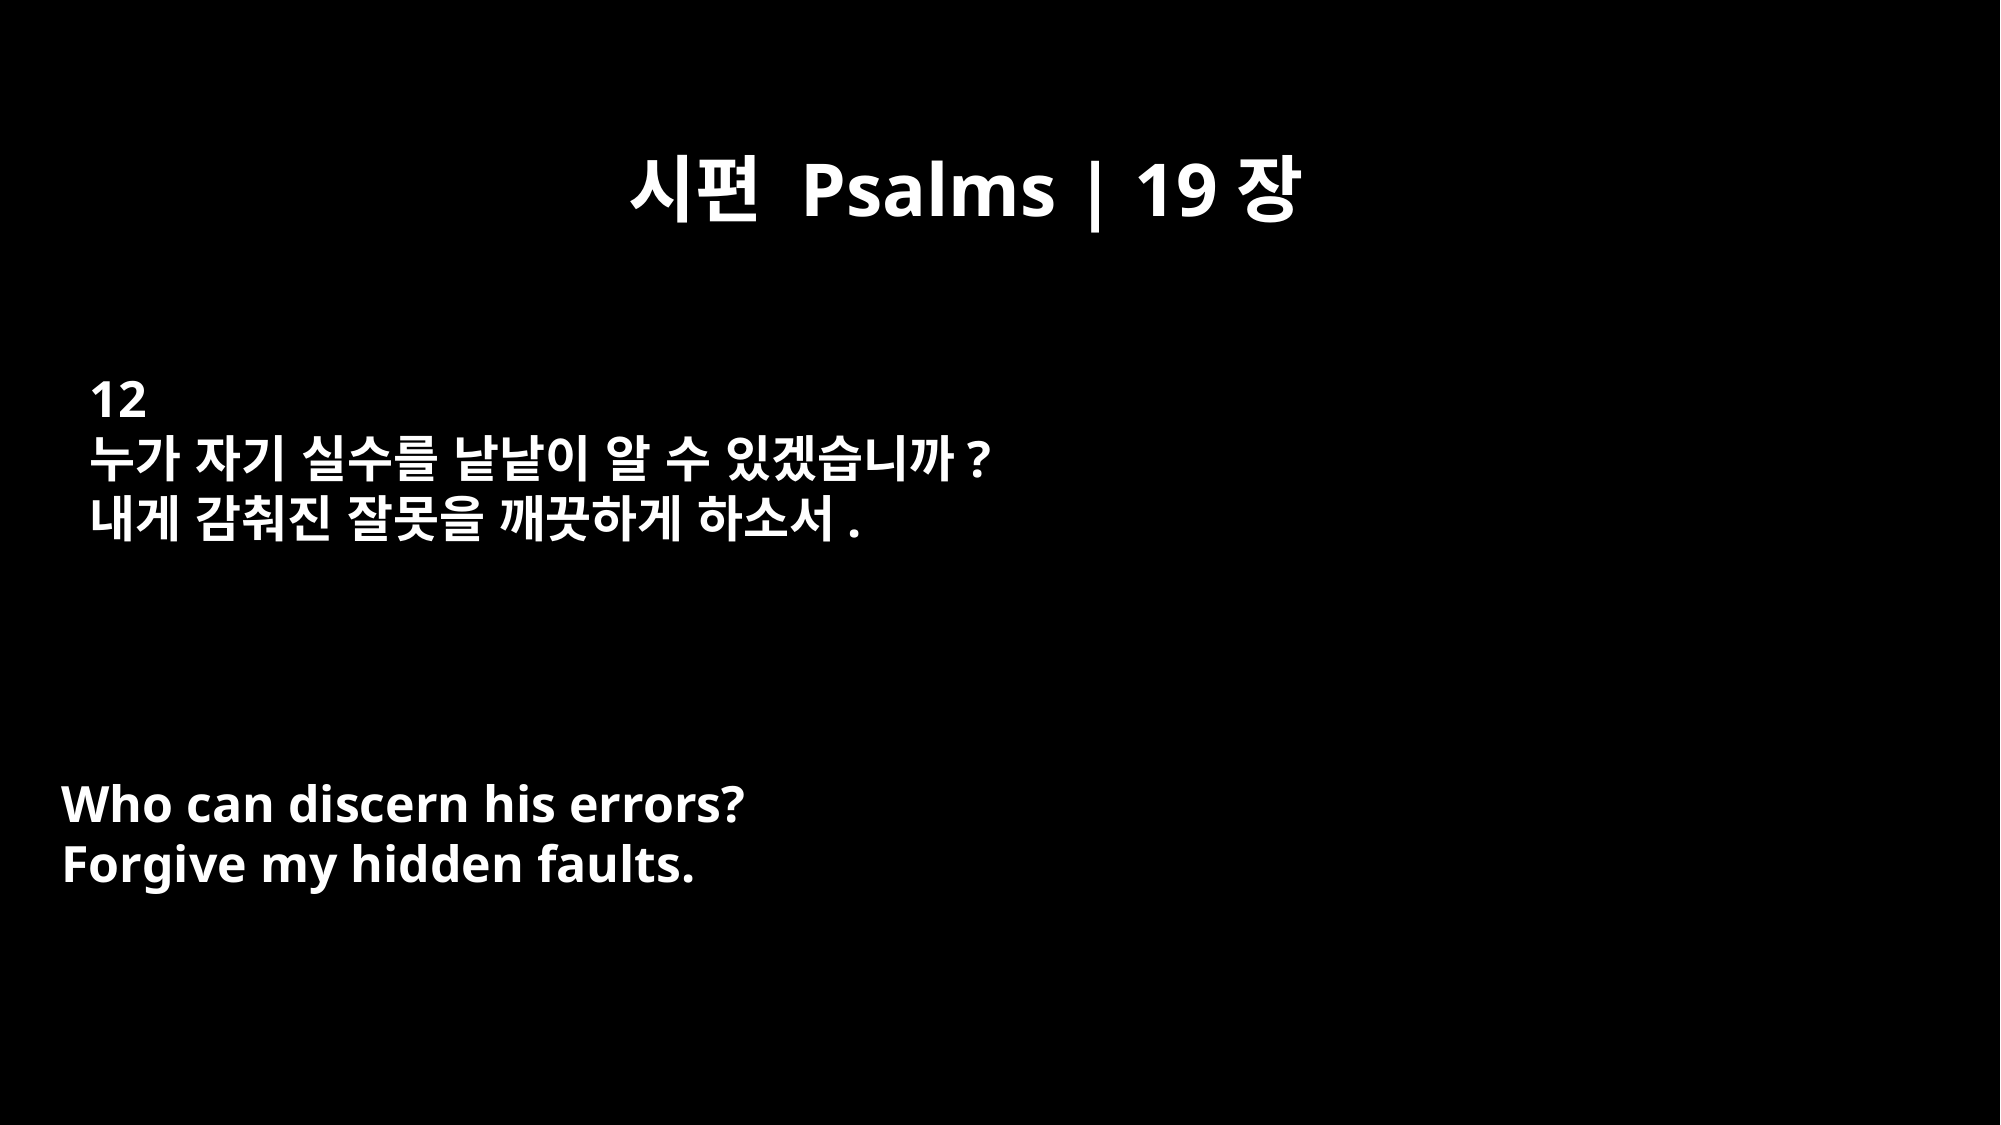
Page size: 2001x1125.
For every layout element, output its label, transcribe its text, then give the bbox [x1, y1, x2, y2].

text_box 시편 Psalms | 19장 [613, 136, 1319, 239]
text_box Who can discern his errors? Forgive my hidden faults. [46, 764, 774, 900]
text_box 12 누가 자기 실수를 낱낱이 알 수 있겠습니까? 내게 감춰진 잘못을 깨끗하게 하소서. [74, 359, 1020, 555]
